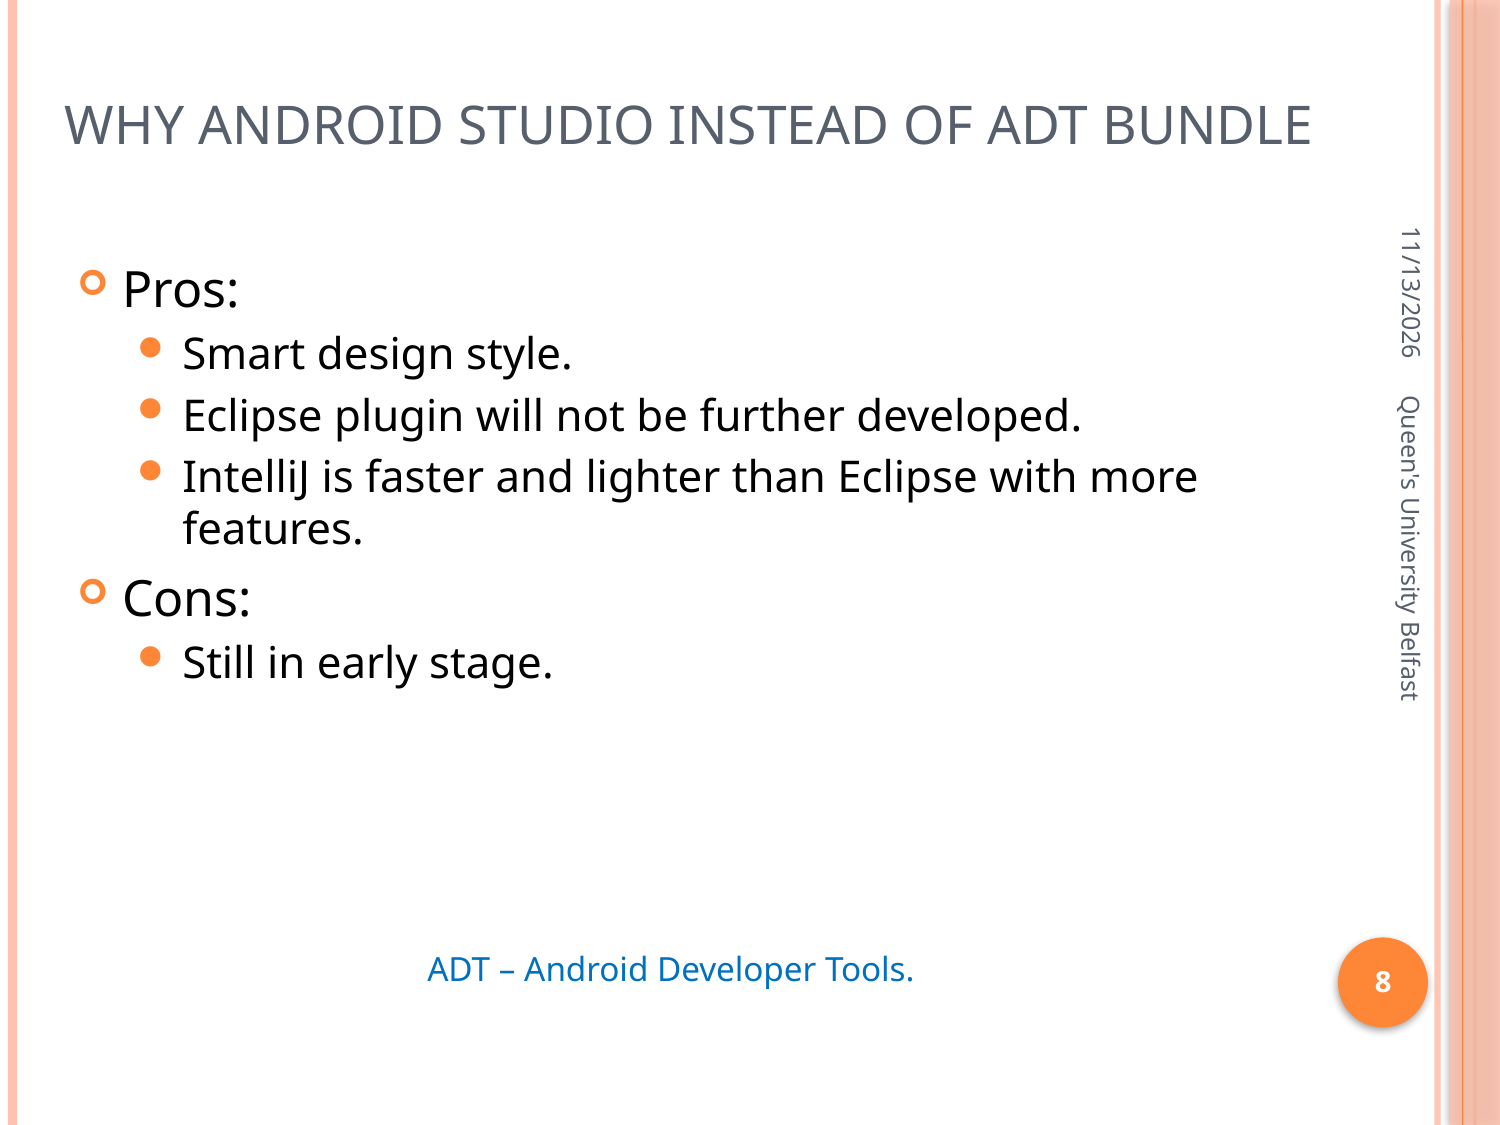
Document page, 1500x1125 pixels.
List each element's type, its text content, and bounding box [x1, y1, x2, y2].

title Why android studio instead of ADT bundle [50, 45, 1378, 163]
footer Queen's University Belfast [1379, 380, 1440, 906]
slide_number 8 [1333, 940, 1434, 1027]
list Pros: Smart design style. Eclipse plugin will not be further developed. IntelliJ is faster and lighter than Eclipse with more features. Cons: Still in early stage. [62, 249, 1300, 713]
text_box ADT – Android Developer Tools. [412, 940, 1038, 1075]
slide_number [1378, 43, 1442, 374]
